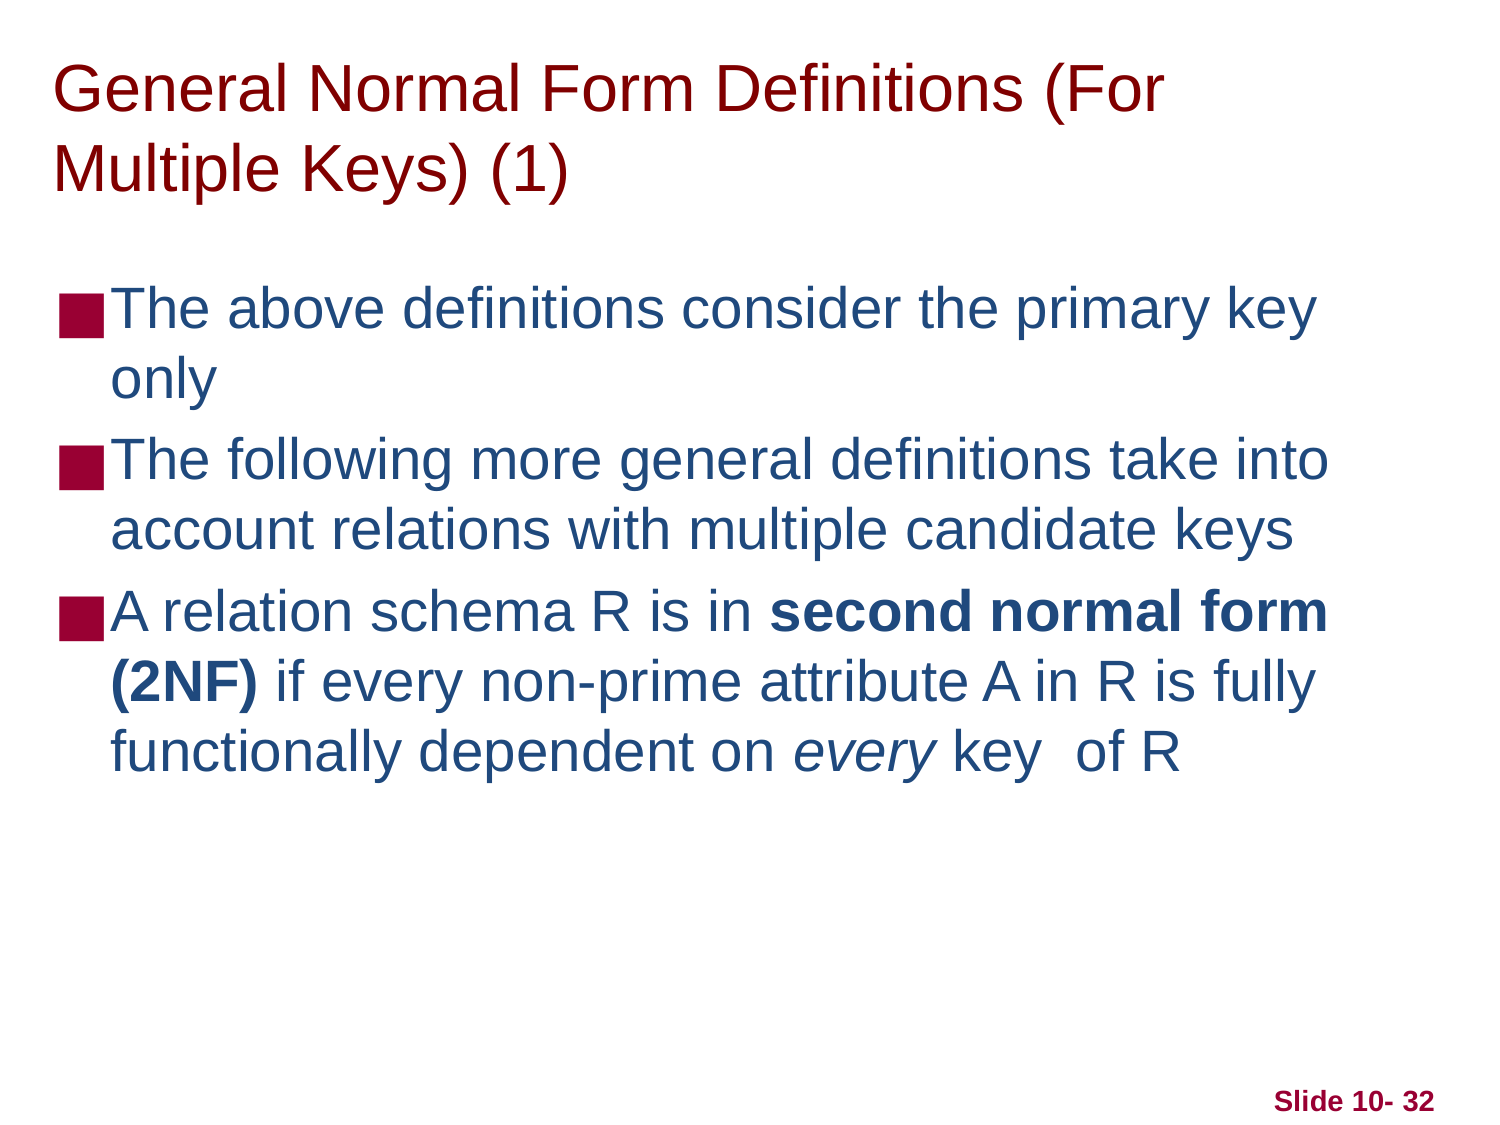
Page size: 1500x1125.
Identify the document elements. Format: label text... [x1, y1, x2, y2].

list The above definitions consider the primary key only The following more general definitions take into account relations with multiple candidate keys A relation schema R is in second normal form (2NF) if every non-prime attribute A in R is fully functionally dependent on every key of R [39, 262, 1400, 1013]
title General Normal Form Definitions (For Multiple Keys) (1) [37, 49, 1317, 213]
text_box Slide 10- 32 [1137, 1049, 1450, 1125]
